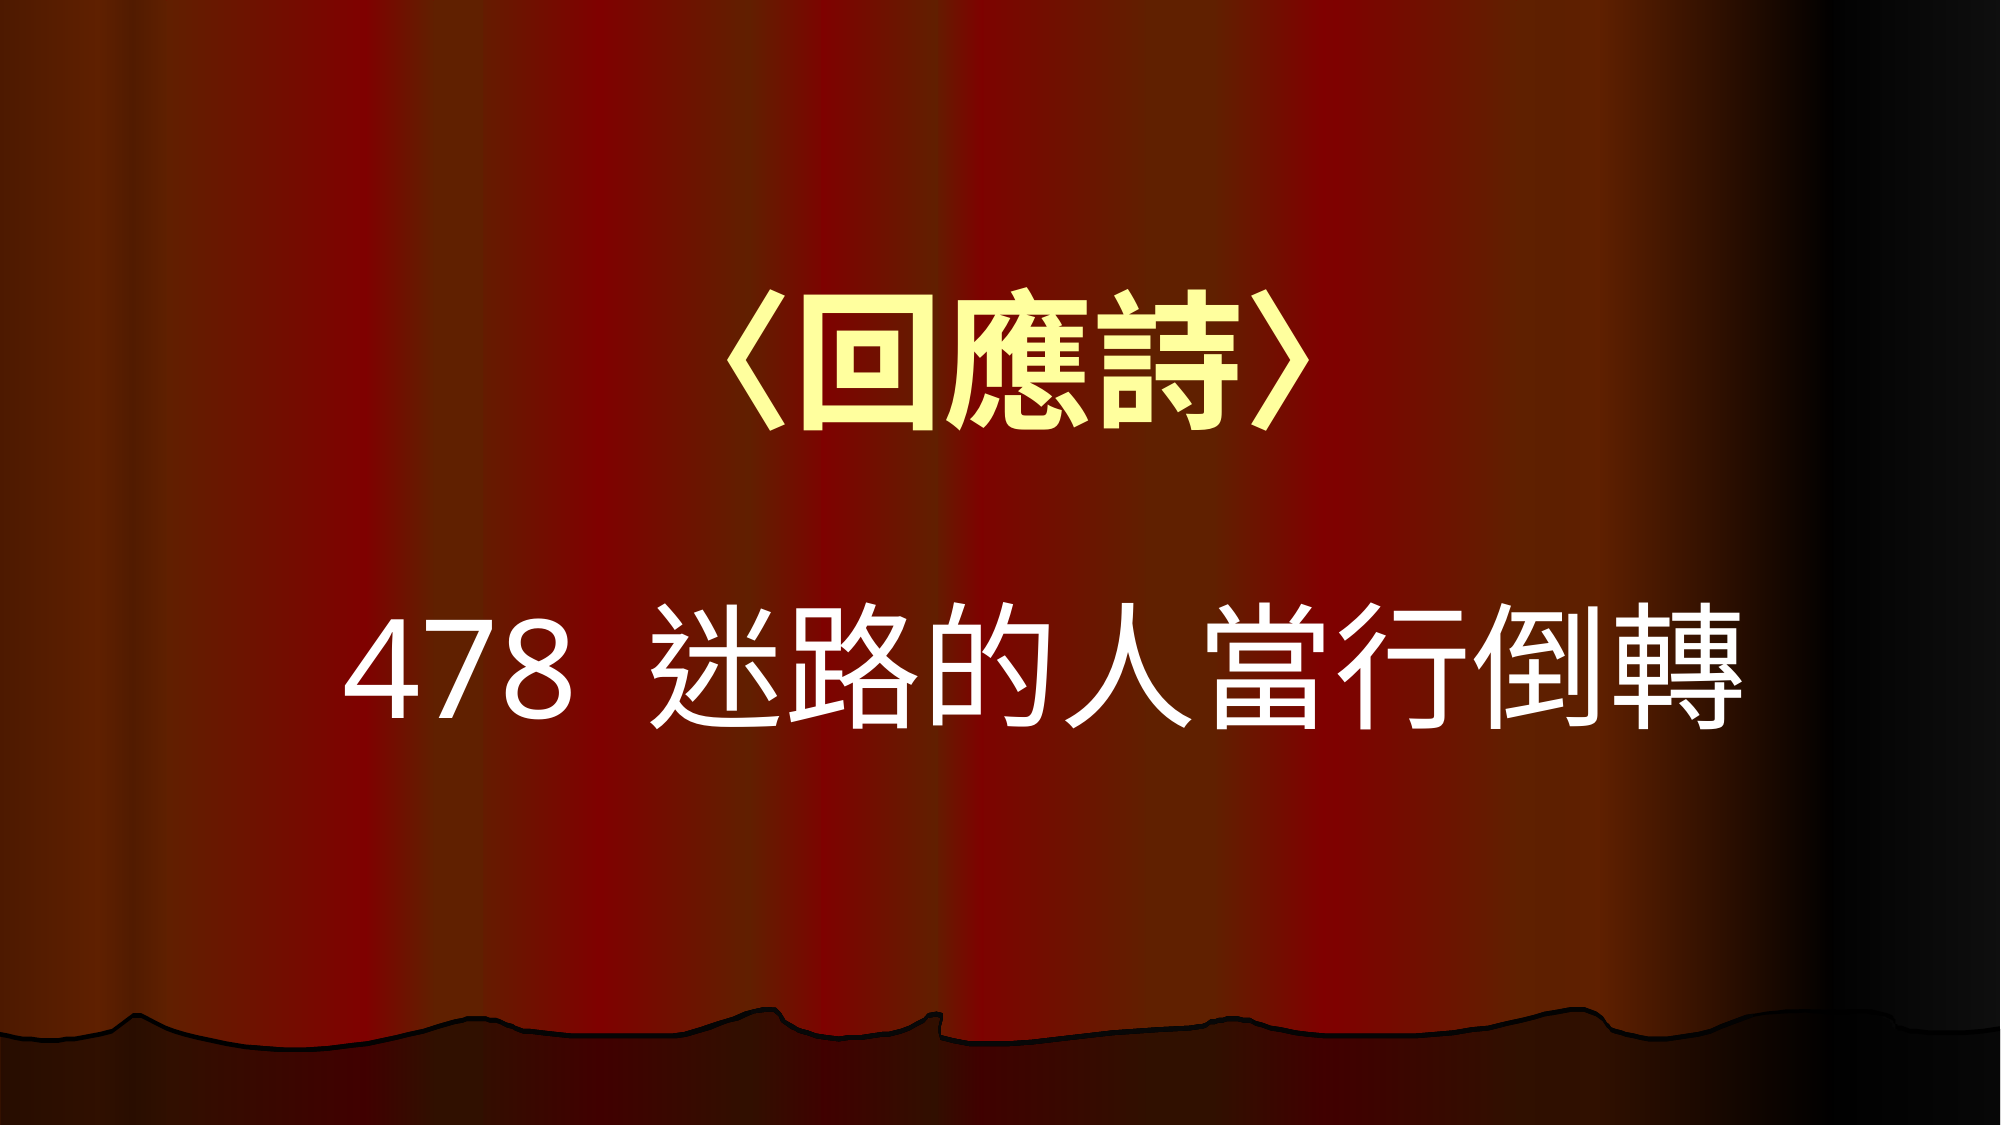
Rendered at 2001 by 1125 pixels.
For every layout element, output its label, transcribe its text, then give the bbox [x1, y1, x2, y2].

text_box 〈回應詩〉 478 迷路的人當行倒轉 [107, 259, 1931, 752]
